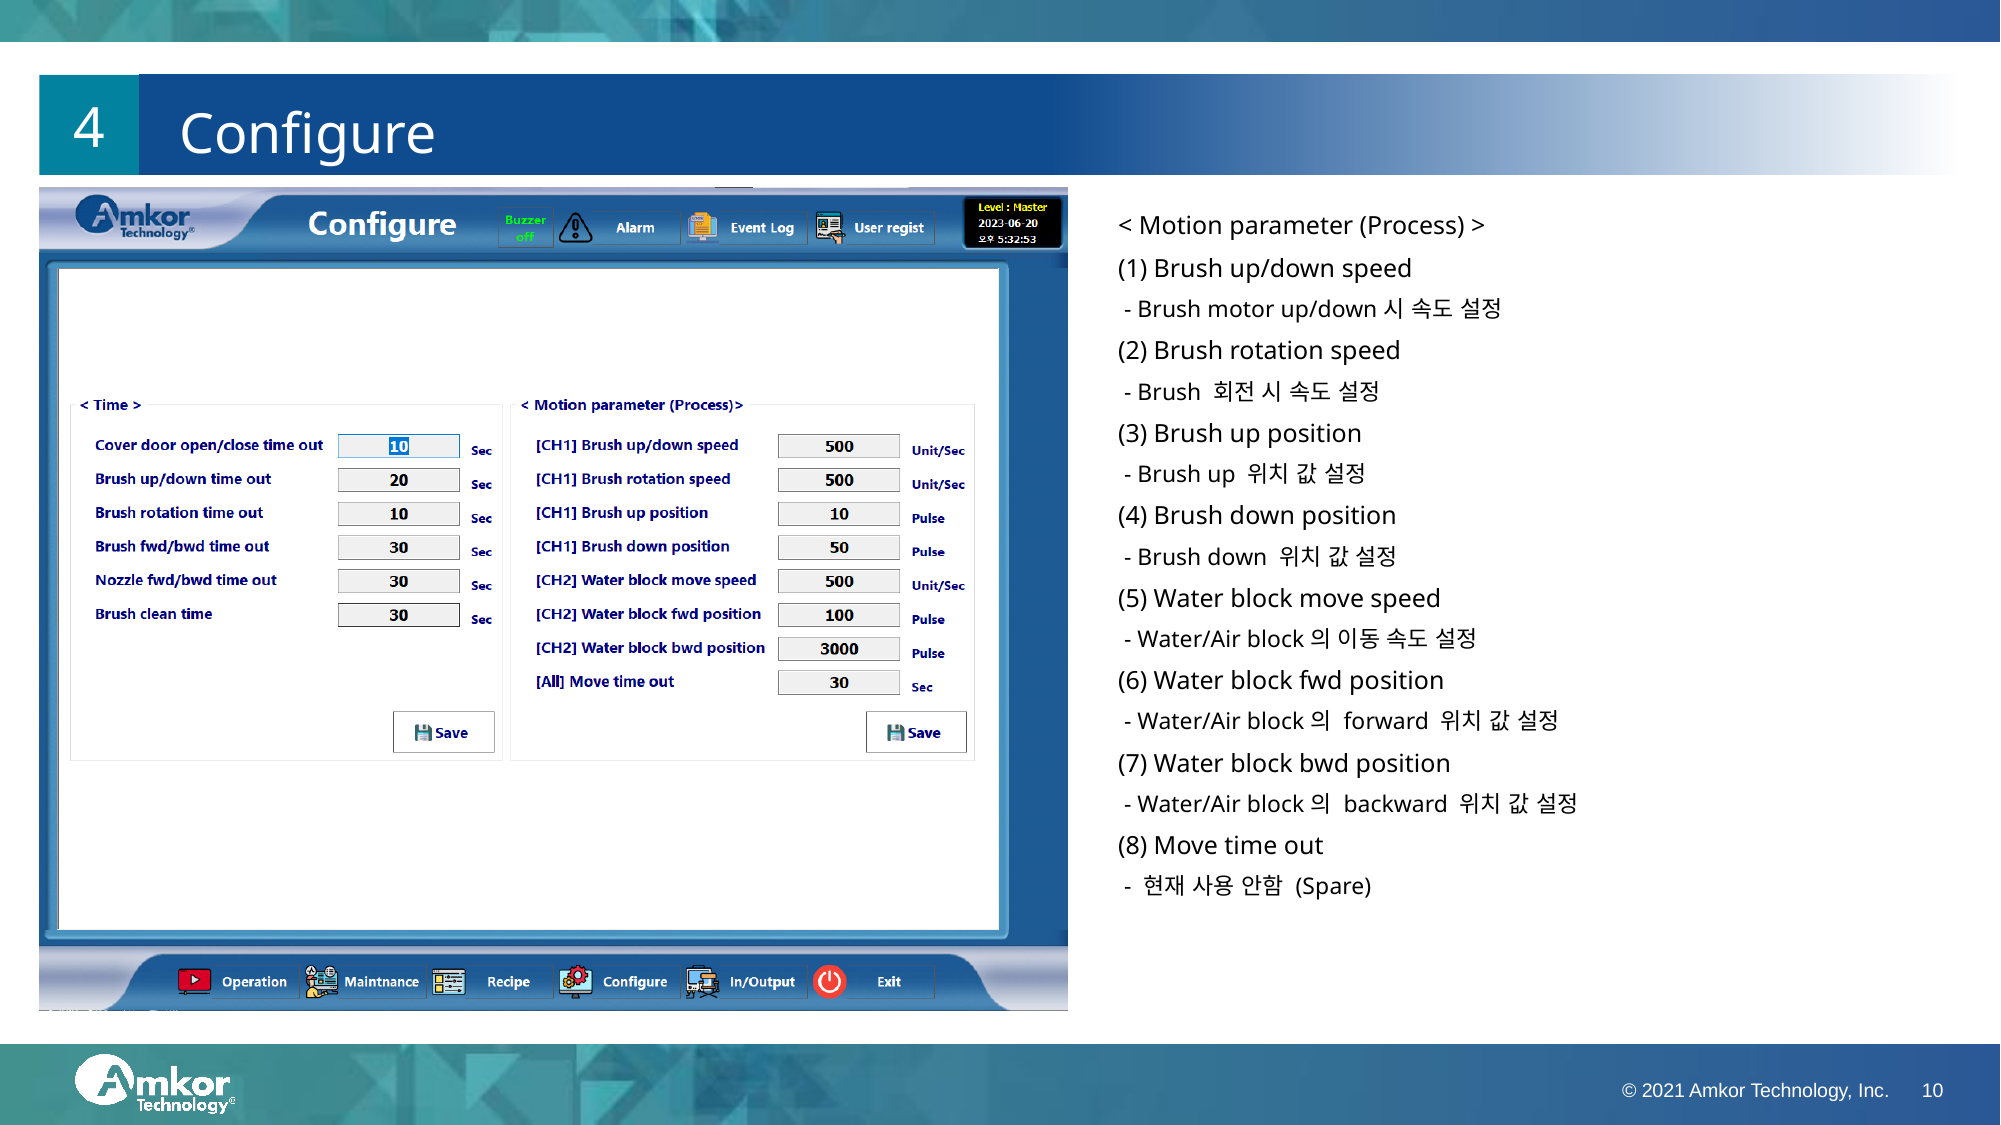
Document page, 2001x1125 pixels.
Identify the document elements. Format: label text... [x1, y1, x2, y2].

text_box Configure [139, 74, 1958, 175]
text_box 4 [39, 74, 139, 175]
text_box < Motion parameter (Process) > (1) Brush up/down speed - Brush motor up/down시 속도 설정 (2) Brush rotation speed - Brush 회전 시 속도 설정 (3) Brush up position - Brush up 위치 값 설정 (4) Brush down position - Brush down 위치 값 설정 (5) Water block move speed - Water/Air block의 이동 속도 설정 (6) Water block fwd position - Water/Air block의 forward 위치 값 설정 (7) Water block bwd position - Water/Air block의 backward 위치 값 설정 (8) Move time out - 현재 사용 안함 (Spare) [1103, 187, 1953, 1033]
picture [0, 1044, 2000, 1125]
picture [39, 187, 1068, 1011]
picture [0, 0, 2000, 42]
